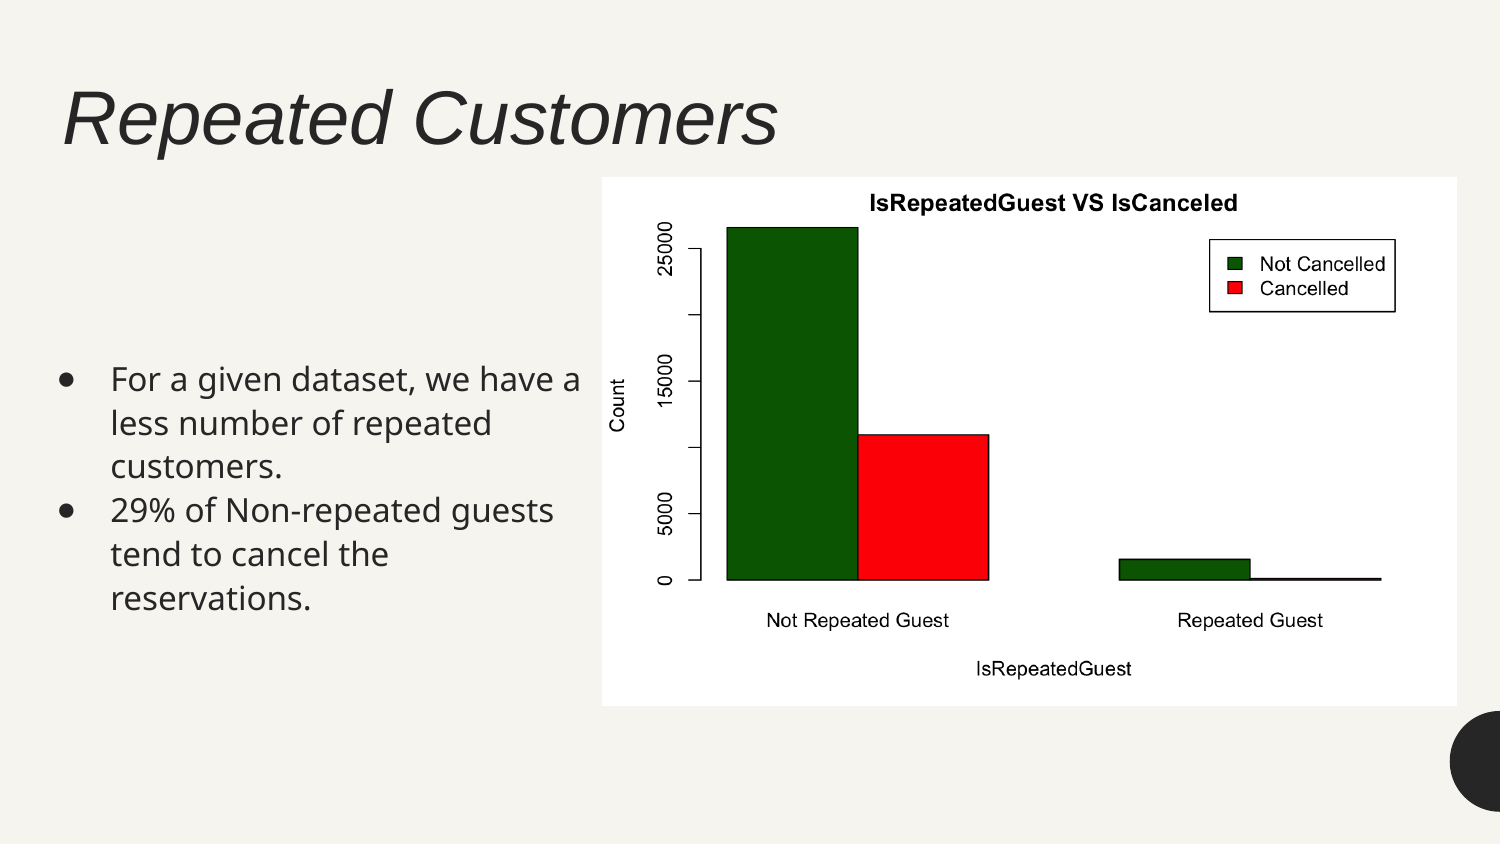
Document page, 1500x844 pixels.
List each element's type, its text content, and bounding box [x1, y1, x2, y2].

title Repeated Customers [51, 72, 1449, 167]
list For a given dataset, we have a less number of repeated customers. 29% of Non-repeated guests tend to cancel the reservations. [24, 348, 599, 712]
picture [602, 177, 1457, 706]
